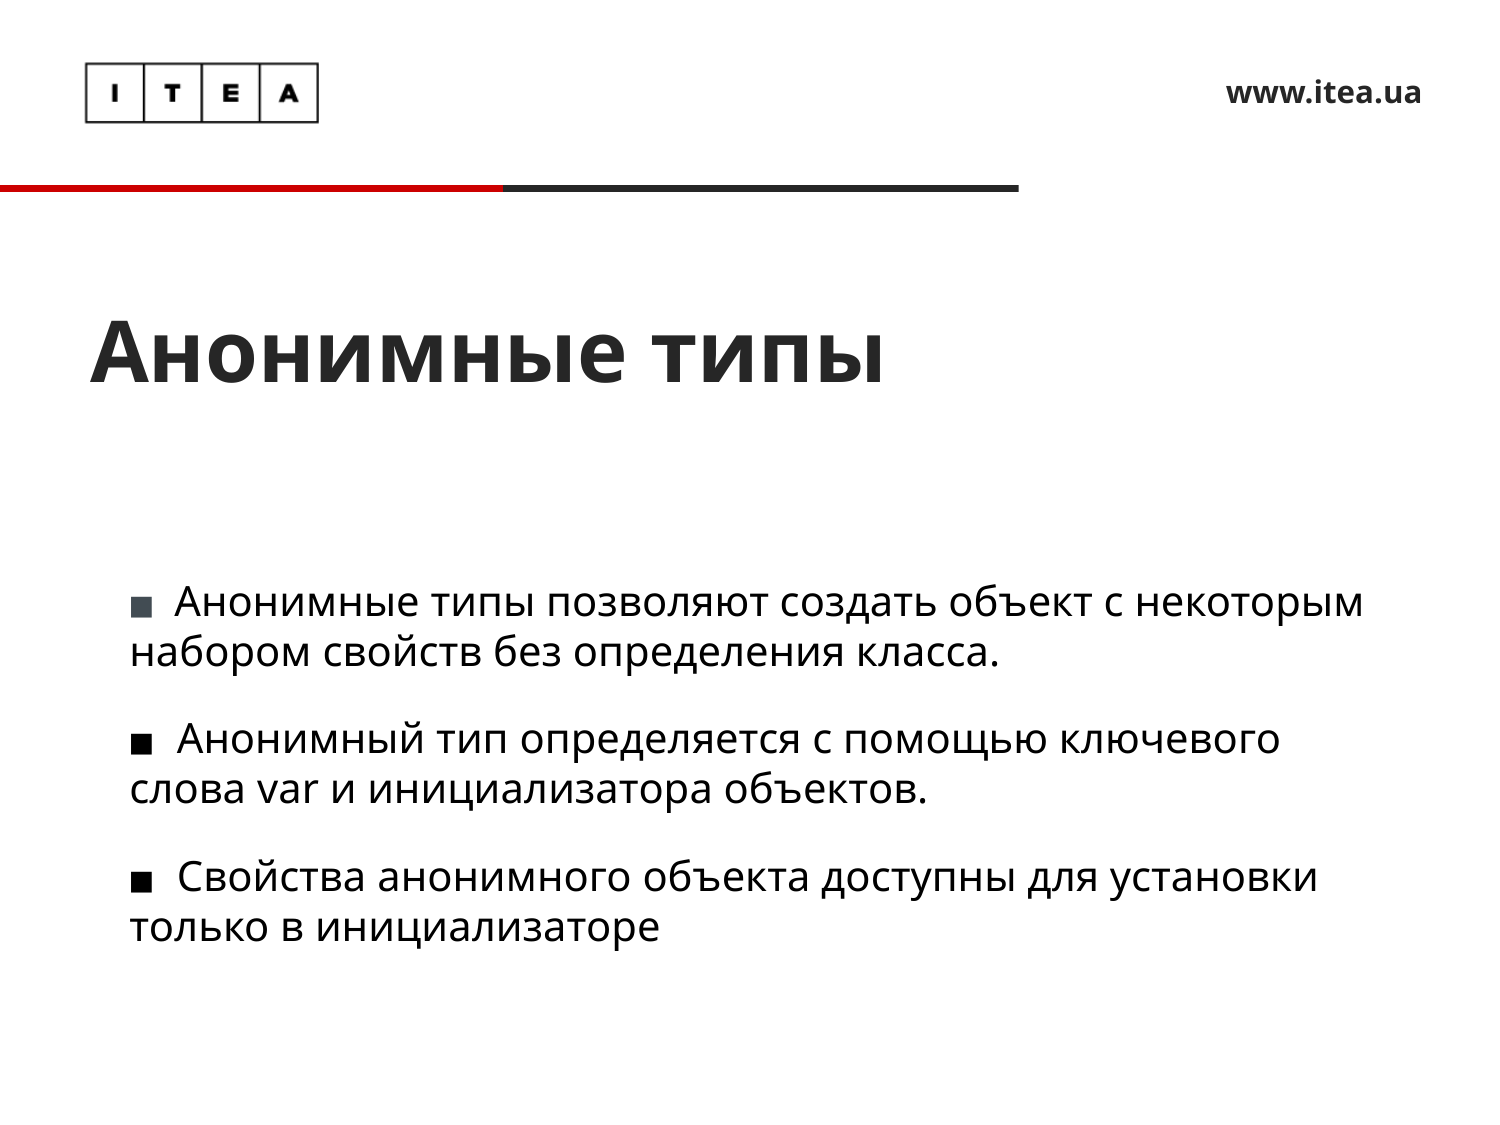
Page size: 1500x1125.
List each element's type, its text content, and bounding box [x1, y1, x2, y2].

text_box [503, 185, 1019, 192]
text_box [0, 185, 503, 192]
text_box Анонимные типы позволяют создать объект с некоторым набором свойств без определения класса. Анонимный тип определяется с помощью ключевого слова var и инициализатора объектов. Свойства анонимного объекта доступны для установки только в инициализаторе [78, 457, 1421, 1066]
picture [57, 49, 344, 133]
title Анонимные типы [75, 254, 1425, 443]
text_box www.itea.ua [1172, 66, 1477, 115]
